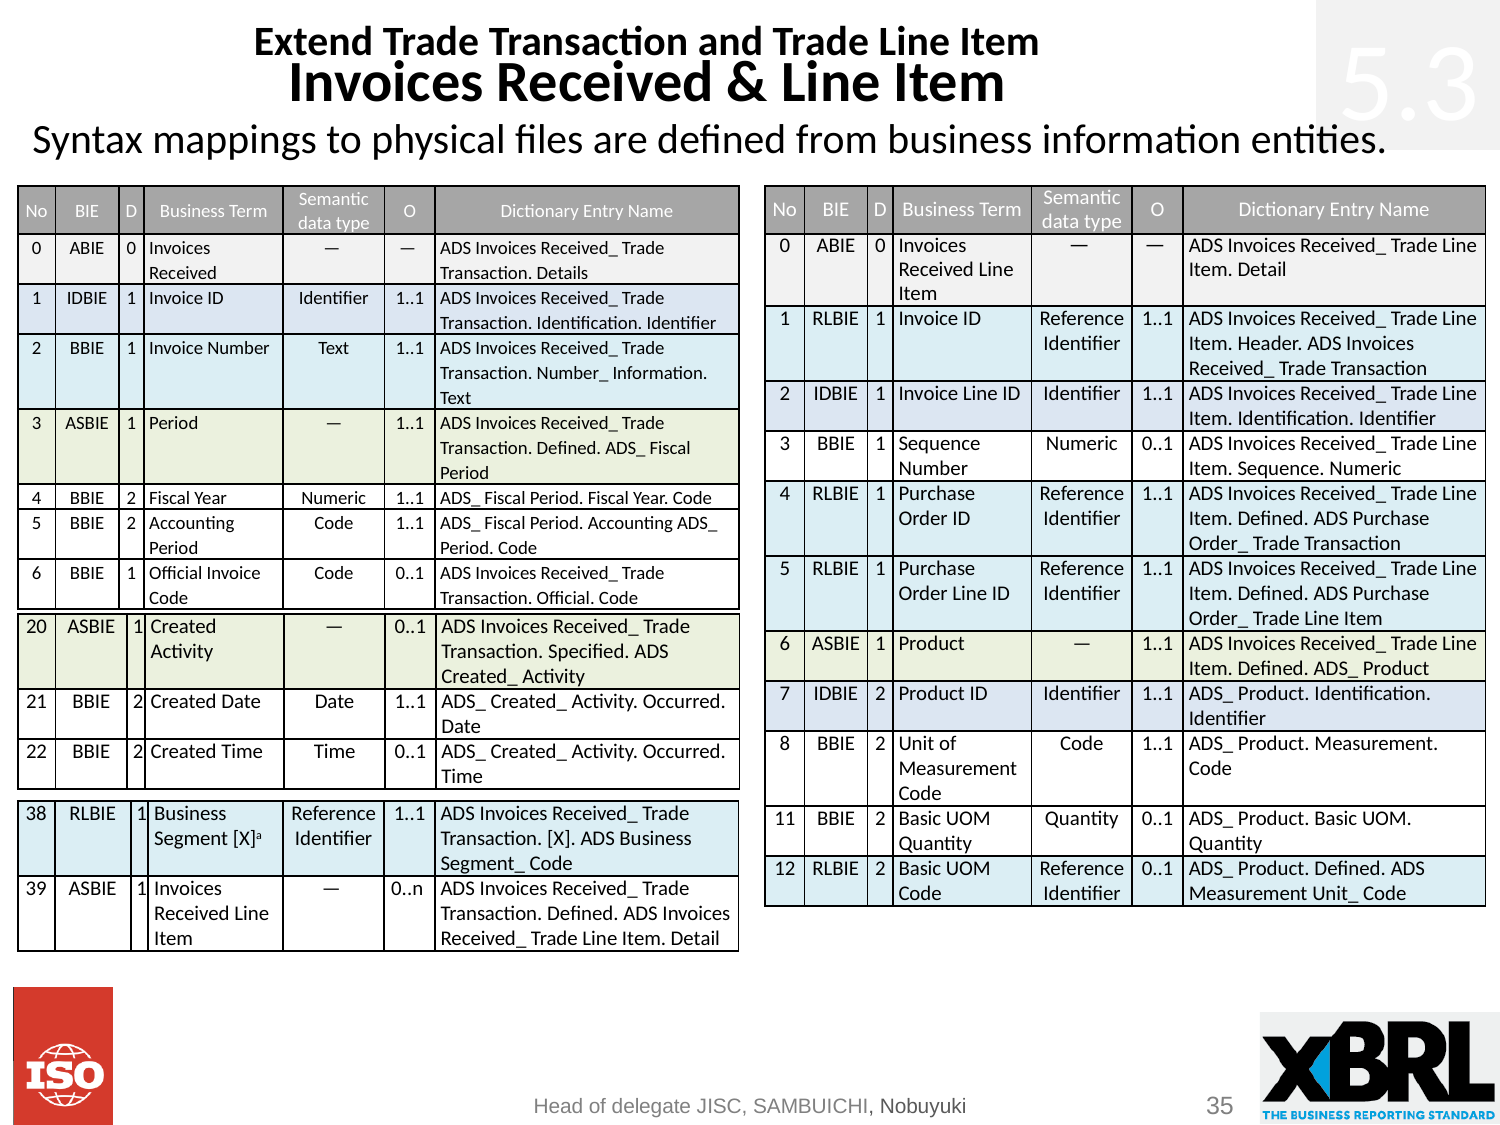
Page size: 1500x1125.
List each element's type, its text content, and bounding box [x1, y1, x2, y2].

table_header — [285, 615, 384, 688]
table_cell 6 [766, 632, 804, 680]
table_cell 1..1 [386, 690, 435, 738]
table_header No [19, 187, 55, 233]
table_cell 1 [132, 877, 147, 950]
table_header Business Term [894, 187, 1031, 233]
table_cell 2 [868, 682, 892, 730]
table_cell Purchase Order Line ID [894, 557, 1031, 630]
table_cell Created Date [146, 690, 283, 738]
table_cell ADS Invoices Received_ Trade Transaction. Official. Code [436, 560, 738, 608]
table_header 1..1 [385, 802, 434, 875]
table_cell 0 [766, 235, 804, 305]
table_cell 1..1 [1133, 732, 1182, 805]
table_cell ADS_ Fiscal Period. Accounting ADS_ Period. Code [436, 510, 738, 558]
table_cell 1..1 [385, 335, 434, 408]
table_cell 11 [766, 807, 804, 855]
table_header BIE [56, 187, 118, 233]
table_cell Reference Identifier [1032, 307, 1131, 380]
table_cell BBIE [56, 335, 118, 408]
table_header 38 [19, 802, 54, 875]
table_cell ADS Invoices Received_ Trade Line Item. Defined. ADS Purchase Order_ Trade Transaction [1184, 482, 1485, 555]
table_cell 0 [120, 235, 143, 283]
table_cell 1..1 [1133, 557, 1182, 630]
table_cell 2 [120, 485, 143, 508]
table_cell Official Invoice Code [145, 560, 282, 608]
table_cell — [1032, 632, 1131, 680]
table_cell 5 [766, 557, 804, 630]
table_cell ADS Invoices Received_ Trade Transaction. Identification. Identifier [436, 285, 738, 333]
table_cell ADS Invoices Received_ Trade Line Item. Header. ADS Invoices Received_ Trade Transaction [1184, 307, 1485, 380]
table_cell Created Time [146, 740, 283, 788]
table_cell Date [285, 690, 384, 738]
table_cell Numeric [284, 485, 384, 508]
table_cell Product [894, 632, 1031, 680]
table_header BIE [805, 187, 867, 233]
table_cell 1 [868, 632, 892, 680]
table_cell IDBIE [805, 382, 867, 430]
table_cell Quantity [1032, 807, 1131, 855]
list Syntax mappings to physical files are defined from business information entities. [17, 104, 1483, 174]
table_cell IDBIE [805, 682, 867, 730]
table_cell BBIE [805, 807, 867, 855]
table_cell 1..1 [385, 510, 434, 558]
table_cell 1 [120, 285, 143, 333]
table_cell Identifier [284, 285, 384, 333]
table_cell BBIE [56, 485, 118, 508]
table_header Semantic data type [1032, 187, 1131, 233]
table_cell — [284, 877, 383, 950]
table_cell 1 [868, 307, 892, 380]
table_cell 1..1 [1133, 682, 1182, 730]
table_cell 2 [766, 382, 804, 430]
title Extend Trade Transaction and Trade Line Item Invoices Received & Line Item [9, 0, 1286, 114]
table_header Semantic data type [284, 187, 384, 233]
table_cell Invoices Received Line Item [149, 877, 282, 950]
picture [1259, 1012, 1500, 1124]
table_cell — [284, 235, 384, 283]
table_cell ADS_ Created_ Activity. Occurred. Date [437, 690, 739, 738]
table_cell 1 [868, 432, 892, 480]
table_cell 0..1 [1133, 432, 1182, 480]
table_header Business Segment [X]a [149, 802, 282, 875]
table_cell 2 [868, 807, 892, 855]
table_cell 1 [868, 557, 892, 630]
table_cell 1..1 [1133, 482, 1182, 555]
table_cell BBIE [56, 690, 126, 738]
table_cell ADS Invoices Received_ Trade Line Item. Identification. Identifier [1184, 382, 1485, 430]
table_cell Invoices Received [145, 235, 282, 283]
table_cell Reference Identifier [1032, 857, 1131, 905]
table_cell ABIE [805, 235, 867, 305]
table_cell ADS Invoices Received_ Trade Transaction. Details [436, 235, 738, 283]
table_header O [385, 187, 434, 233]
table_cell RLBIE [805, 557, 867, 630]
table_cell Sequence Number [894, 432, 1031, 480]
table_cell 1..1 [1133, 632, 1182, 680]
table_cell Product ID [894, 682, 1031, 730]
picture [13, 987, 113, 1125]
table_cell BBIE [805, 732, 867, 805]
table_cell 5 [19, 510, 55, 558]
table_cell ADS Invoices Received_ Trade Transaction. Defined. ADS_ Fiscal Period [436, 410, 738, 483]
table_cell 0 [868, 235, 892, 305]
table_cell 1..1 [385, 410, 434, 483]
table_header D [868, 187, 892, 233]
table_header ADS Invoices Received_ Trade Transaction. [X]. ADS Business Segment_ Code [436, 802, 738, 875]
table_cell RLBIE [805, 307, 867, 380]
table_header 0..1 [386, 615, 435, 688]
table_cell 1..1 [385, 485, 434, 508]
table_cell Fiscal Year [145, 485, 282, 508]
table_header 1 [128, 615, 144, 688]
table_header Reference Identifier [284, 802, 383, 875]
table_cell Invoice ID [894, 307, 1031, 380]
table_cell Basic UOM Quantity [894, 807, 1031, 855]
table_header ASBIE [56, 615, 126, 688]
table_cell Code [1032, 732, 1131, 805]
table_cell 0 [19, 235, 55, 283]
table_cell 1 [19, 285, 55, 333]
table_cell BBIE [56, 560, 118, 608]
table_cell 2 [19, 335, 55, 408]
table_cell ADS_ Product. Defined. ADS Measurement Unit_ Code [1184, 857, 1485, 905]
table_cell BBIE [805, 432, 867, 480]
table_cell 1..1 [385, 285, 434, 333]
table_cell BBIE [56, 510, 118, 558]
table_cell Purchase Order ID [894, 482, 1031, 555]
table_cell 0..n [385, 877, 434, 950]
table_cell 1 [868, 482, 892, 555]
table_header No [766, 187, 804, 233]
table_header ADS Invoices Received_ Trade Transaction. Specified. ADS Created_ Activity [437, 615, 739, 688]
table_cell ABIE [56, 235, 118, 283]
table_cell RLBIE [805, 857, 867, 905]
table_cell 6 [19, 560, 55, 608]
table_cell ASBIE [56, 410, 118, 483]
table_cell Accounting Period [145, 510, 282, 558]
table_cell Reference Identifier [1032, 482, 1131, 555]
table_cell 0..1 [385, 560, 434, 608]
table_cell 1 [120, 335, 143, 408]
table_cell RLBIE [805, 482, 867, 555]
table_cell 0..1 [1133, 857, 1182, 905]
table_cell 1 [120, 560, 143, 608]
table_cell 8 [766, 732, 804, 805]
table_cell IDBIE [56, 285, 118, 333]
table_cell 21 [19, 690, 55, 738]
table_cell Identifier [1032, 382, 1131, 430]
table_cell Numeric [1032, 432, 1131, 480]
table_cell — [385, 235, 434, 283]
table_header Business Term [145, 187, 282, 233]
table_cell BBIE [56, 740, 126, 788]
text_box 5.3 [1316, 0, 1500, 150]
table_cell Reference Identifier [1032, 557, 1131, 630]
table_cell ADS Invoices Received_ Trade Line Item. Defined. ADS_ Product [1184, 632, 1485, 680]
table_header Created Activity [146, 615, 283, 688]
table_cell Invoice Line ID [894, 382, 1031, 430]
table_cell ADS Invoices Received_ Trade Transaction. Defined. ADS Invoices Received_ Trade Line Item. Detail [436, 877, 738, 950]
table_cell ADS_ Product. Basic UOM. Quantity [1184, 807, 1485, 855]
table_cell ASBIE [805, 632, 867, 680]
table_cell 1 [868, 382, 892, 430]
table_cell 2 [128, 740, 144, 788]
table_cell ADS_ Fiscal Period. Fiscal Year. Code [436, 485, 738, 508]
table_cell 2 [868, 857, 892, 905]
table_cell 22 [19, 740, 55, 788]
table_cell ADS_ Product. Identification. Identifier [1184, 682, 1485, 730]
table_cell Text [284, 335, 384, 408]
table_cell ASBIE [56, 877, 130, 950]
table_cell Unit of Measurement Code [894, 732, 1031, 805]
table_cell 2 [128, 690, 144, 738]
table_cell 4 [19, 485, 55, 508]
table_cell Code [284, 560, 384, 608]
table_cell ADS_ Product. Measurement. Code [1184, 732, 1485, 805]
table_header 20 [19, 615, 55, 688]
table_cell Period [145, 410, 282, 483]
table_cell 1 [766, 307, 804, 380]
table_cell ADS Invoices Received_ Trade Line Item. Sequence. Numeric [1184, 432, 1485, 480]
table_cell Identifier [1032, 682, 1131, 730]
table_header RLBIE [56, 802, 130, 875]
table_cell 12 [766, 857, 804, 905]
table_cell 1 [120, 410, 143, 483]
table_cell Basic UOM Code [894, 857, 1031, 905]
table_header O [1133, 187, 1182, 233]
table_cell Time [285, 740, 384, 788]
table_cell 4 [766, 482, 804, 555]
table_cell 3 [19, 410, 55, 483]
table_cell 2 [120, 510, 143, 558]
table_cell 3 [766, 432, 804, 480]
table_cell 39 [19, 877, 54, 950]
table_header Dictionary Entry Name [436, 187, 738, 233]
table_cell ADS Invoices Received_ Trade Line Item. Detail [1184, 235, 1485, 305]
table_cell 7 [766, 682, 804, 730]
table_cell 0..1 [1133, 807, 1182, 855]
table_cell — [284, 410, 384, 483]
table_header Dictionary Entry Name [1184, 187, 1485, 233]
table_cell Code [284, 510, 384, 558]
table_cell Invoice ID [145, 285, 282, 333]
table_cell — [1133, 235, 1182, 305]
table_cell Invoices Received Line Item [894, 235, 1031, 305]
table_cell 0..1 [386, 740, 435, 788]
table_cell ADS Invoices Received_ Trade Transaction. Number_ Information. Text [436, 335, 738, 408]
table_cell 1..1 [1133, 307, 1182, 380]
table_cell ADS_ Created_ Activity. Occurred. Time [437, 740, 739, 788]
table_cell — [1032, 235, 1131, 305]
table_cell Invoice Number [145, 335, 282, 408]
table_header 1 [132, 802, 147, 875]
table_cell 1..1 [1133, 382, 1182, 430]
table_cell 2 [868, 732, 892, 805]
table_header D [120, 187, 143, 233]
table_cell ADS Invoices Received_ Trade Line Item. Defined. ADS Purchase Order_ Trade Line Item [1184, 557, 1485, 630]
